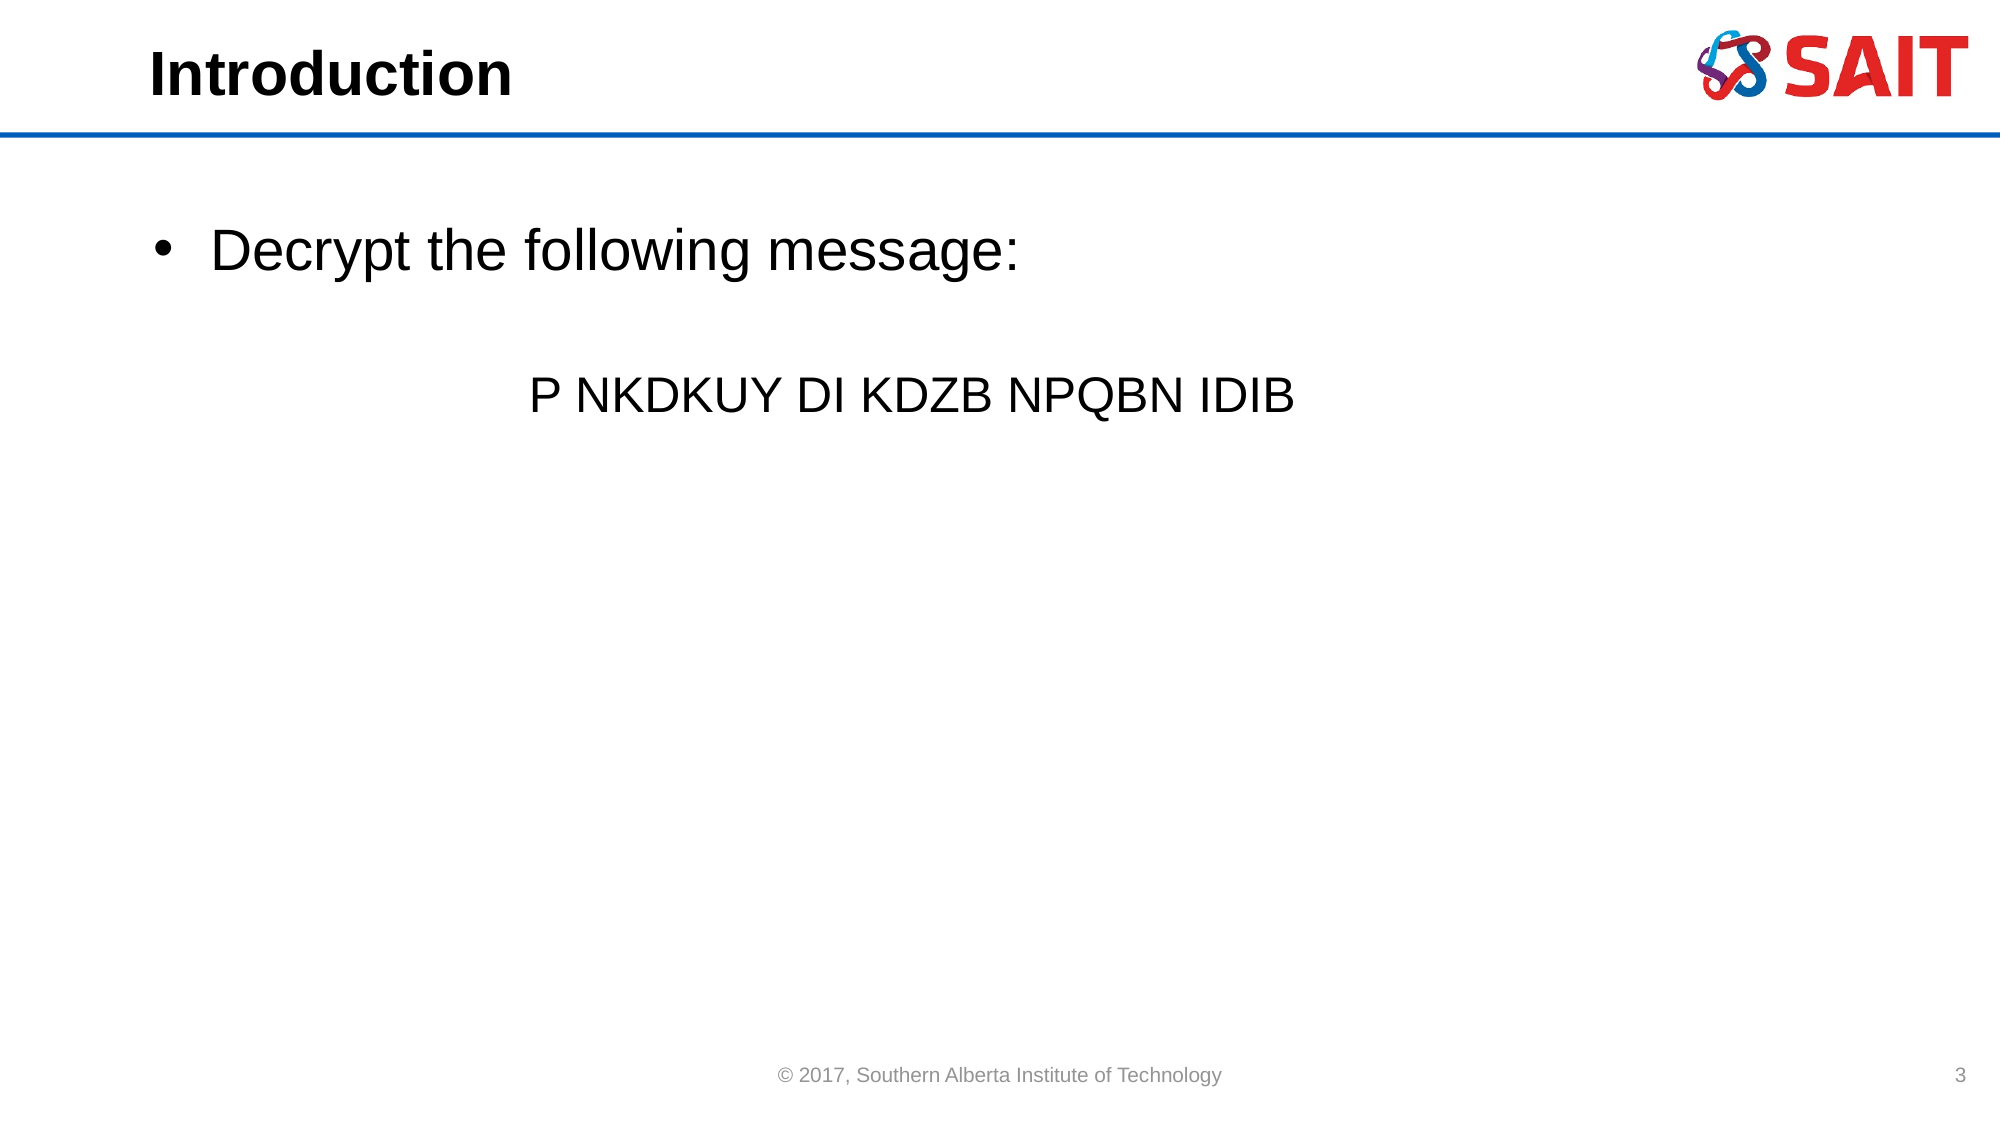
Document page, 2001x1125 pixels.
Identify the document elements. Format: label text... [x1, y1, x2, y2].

title Introduction [135, 25, 1600, 129]
picture [1665, 0, 2000, 130]
list Decrypt the following message: P NKDKUY DI KDZB NPQBN IDIB [138, 204, 1854, 1020]
